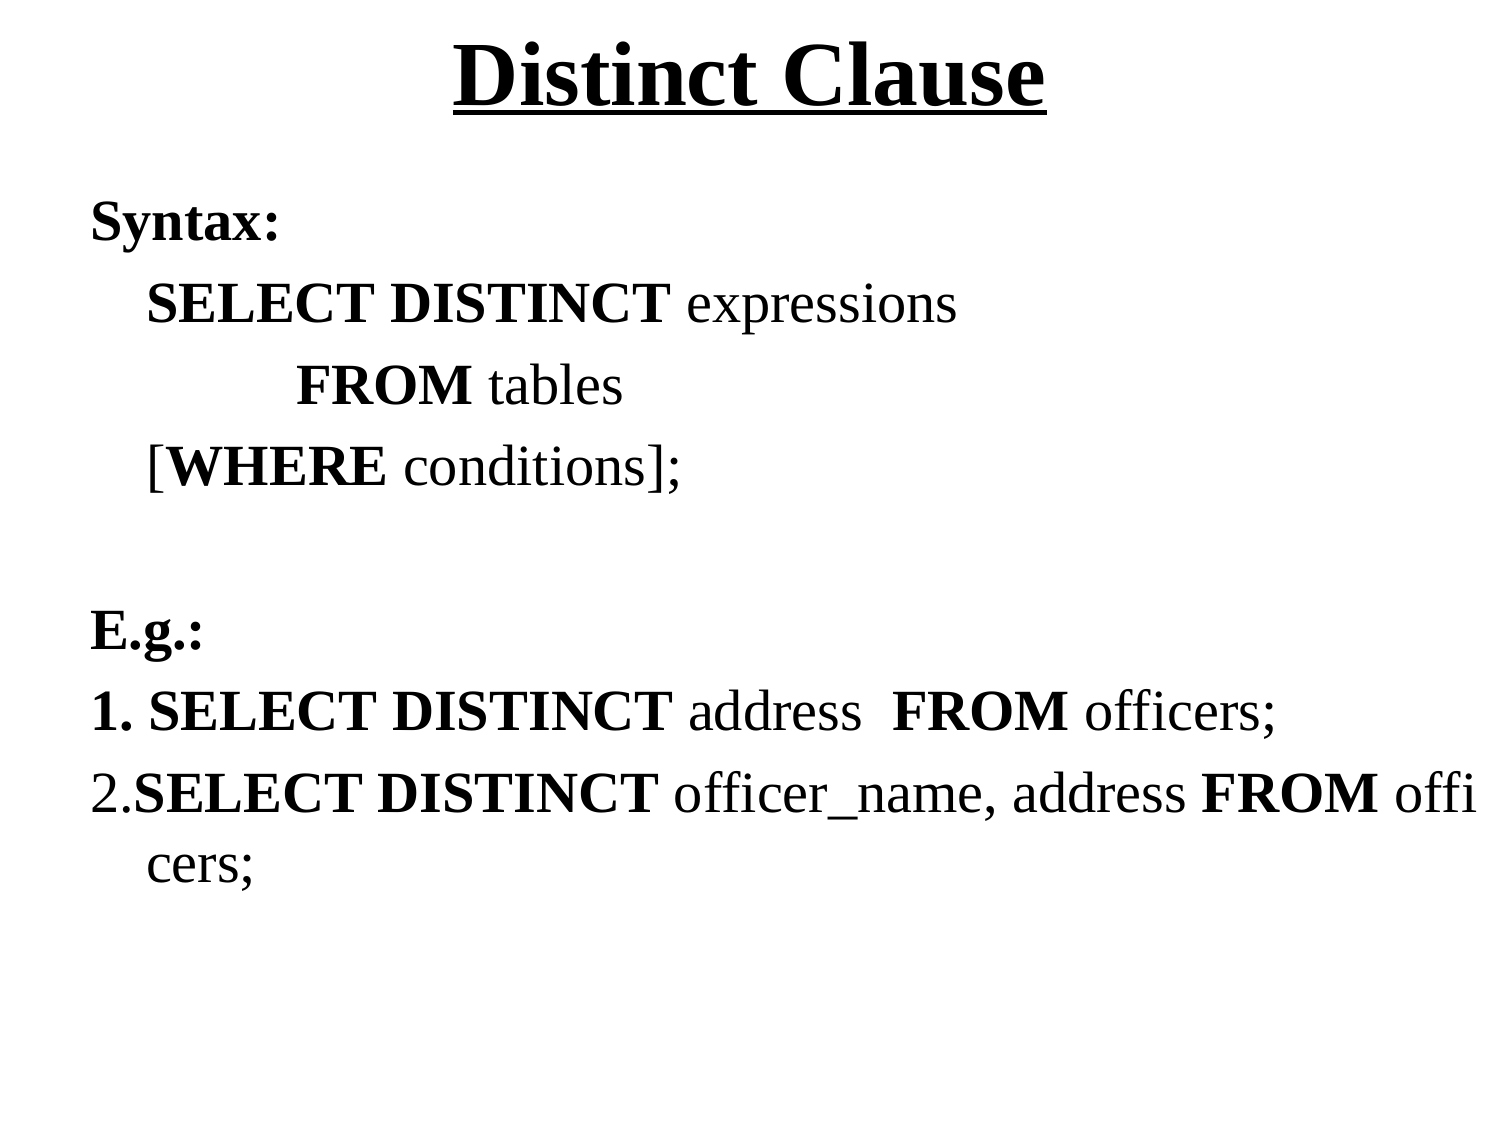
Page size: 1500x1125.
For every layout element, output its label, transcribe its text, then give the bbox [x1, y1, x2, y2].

title Distinct Clause [75, 0, 1425, 163]
list Syntax: SELECT DISTINCT expressions FROM tables [WHERE conditions]; E.g.: 1. SELECT DISTINCT address FROM officers; 2.SELECT DISTINCT officer_name, address FROM officers; [75, 174, 1500, 1005]
